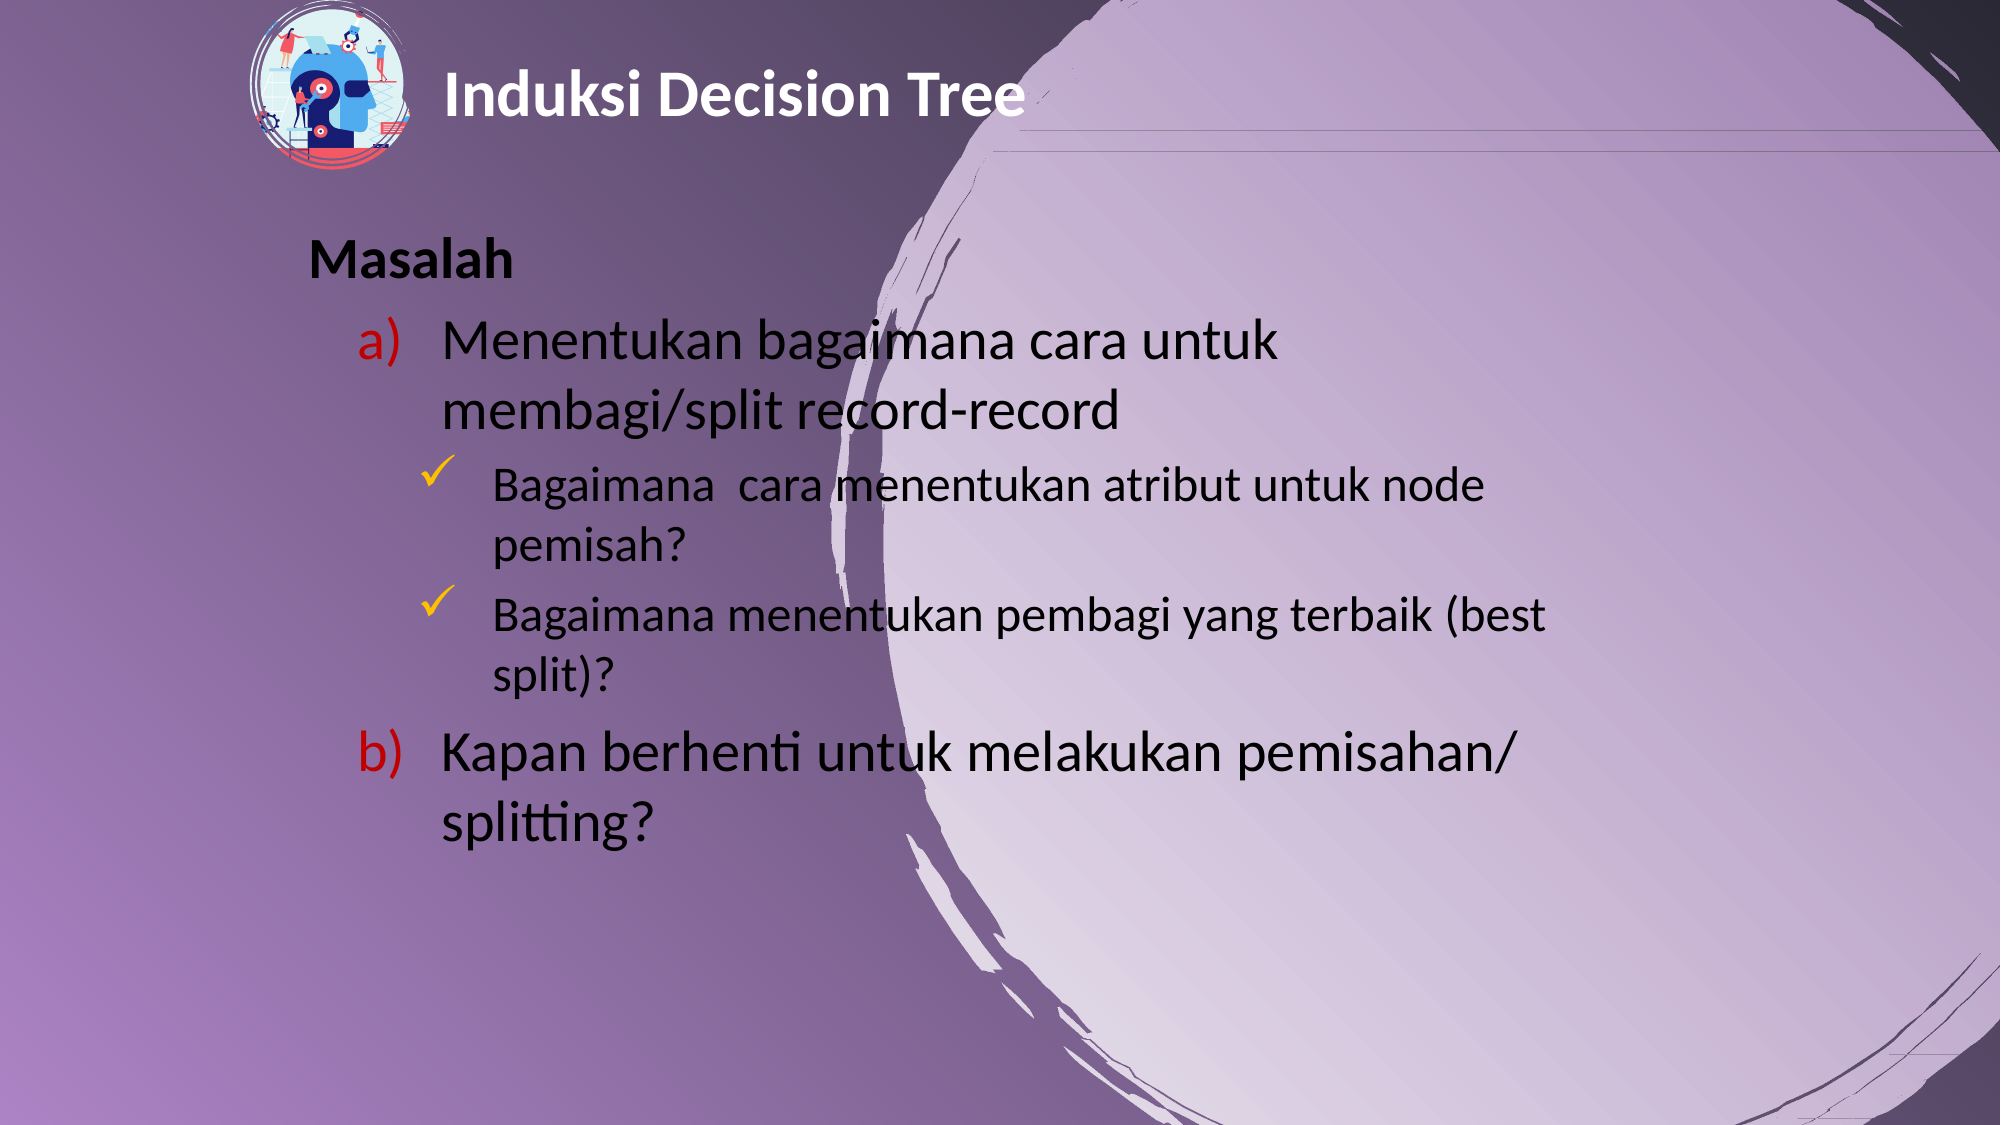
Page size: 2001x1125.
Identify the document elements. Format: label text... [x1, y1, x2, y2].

title Induksi Decision Tree [443, 31, 1751, 130]
picture [249, 0, 410, 170]
text_box Masalah Menentukan bagaimana cara untuk membagi/split record-record Bagaimana cara menentukan atribut untuk node pemisah? Bagaimana menentukan pembagi yang terbaik (best split)? Kapan berhenti untuk melakukan pemisahan/ splitting? [274, 212, 1625, 956]
